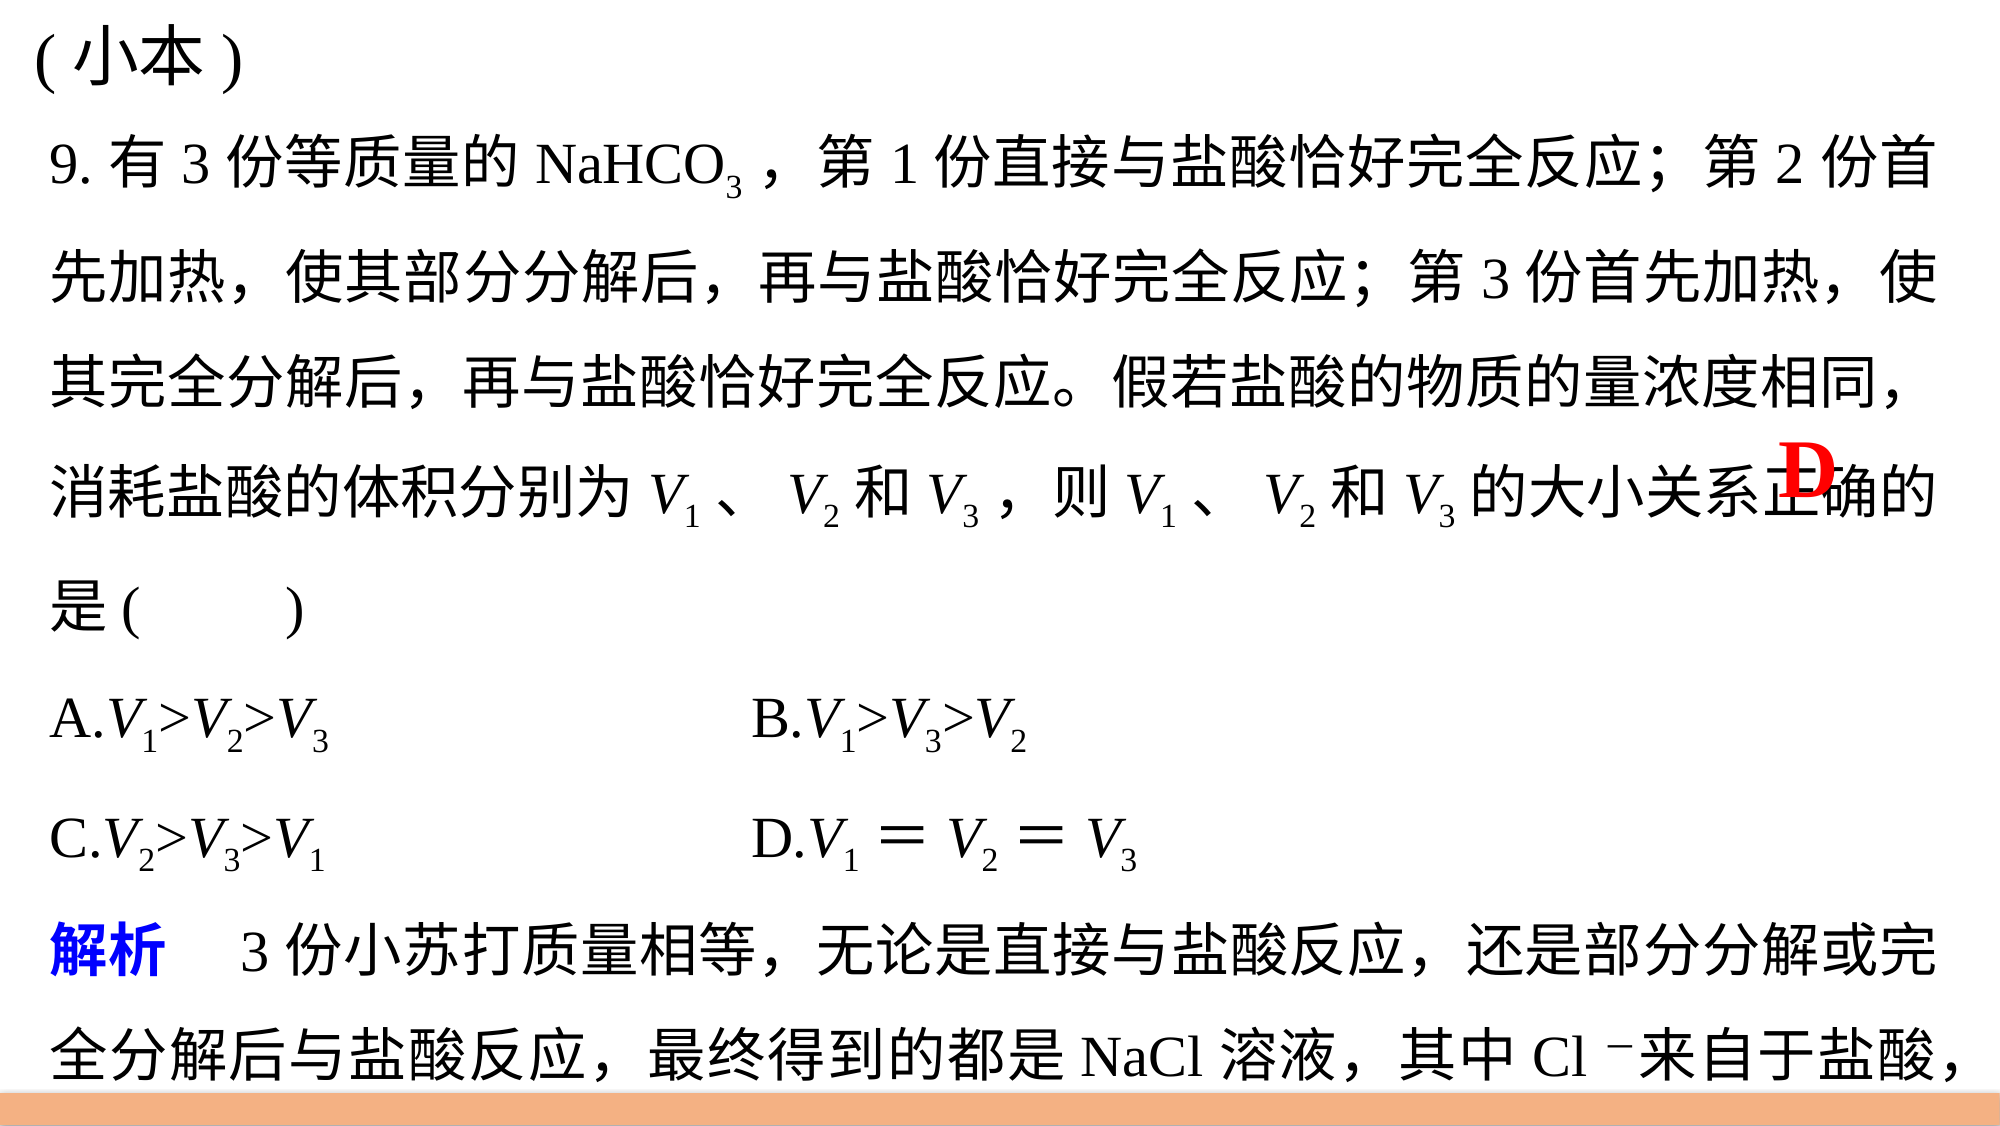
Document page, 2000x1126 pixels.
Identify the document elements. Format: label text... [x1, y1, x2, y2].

text_box [0, 1092, 2000, 1126]
text_box D [1763, 406, 1854, 521]
text_box (小本) [19, 5, 259, 101]
text_box 9.有3份等质量的NaHCO3，第1份直接与盐酸恰好完全反应；第2份首先加热，使其部分分解后，再与盐酸恰好完全反应；第3份首先加热，使其完全分解后，再与盐酸恰好完全反应。假若盐酸的物质的量浓度相同，消耗盐酸的体积分别为V1、V2和V3，则V1、V2和V3的大小关系正确的是( ) A.V1>V2>V3 B.V1>V3>V2 C.V2>V3>V1 D.V1＝V2＝V3 解析 3份小苏打质量相等，无论是直接与盐酸反应，还是部分分解或完全分解后与盐酸反应，最终得到的都是NaCl溶液，其中Cl－来自于盐酸，Na＋来自于NaHCO3，故3份小苏打消耗盐酸的体积相同。 [34, 78, 1953, 1091]
